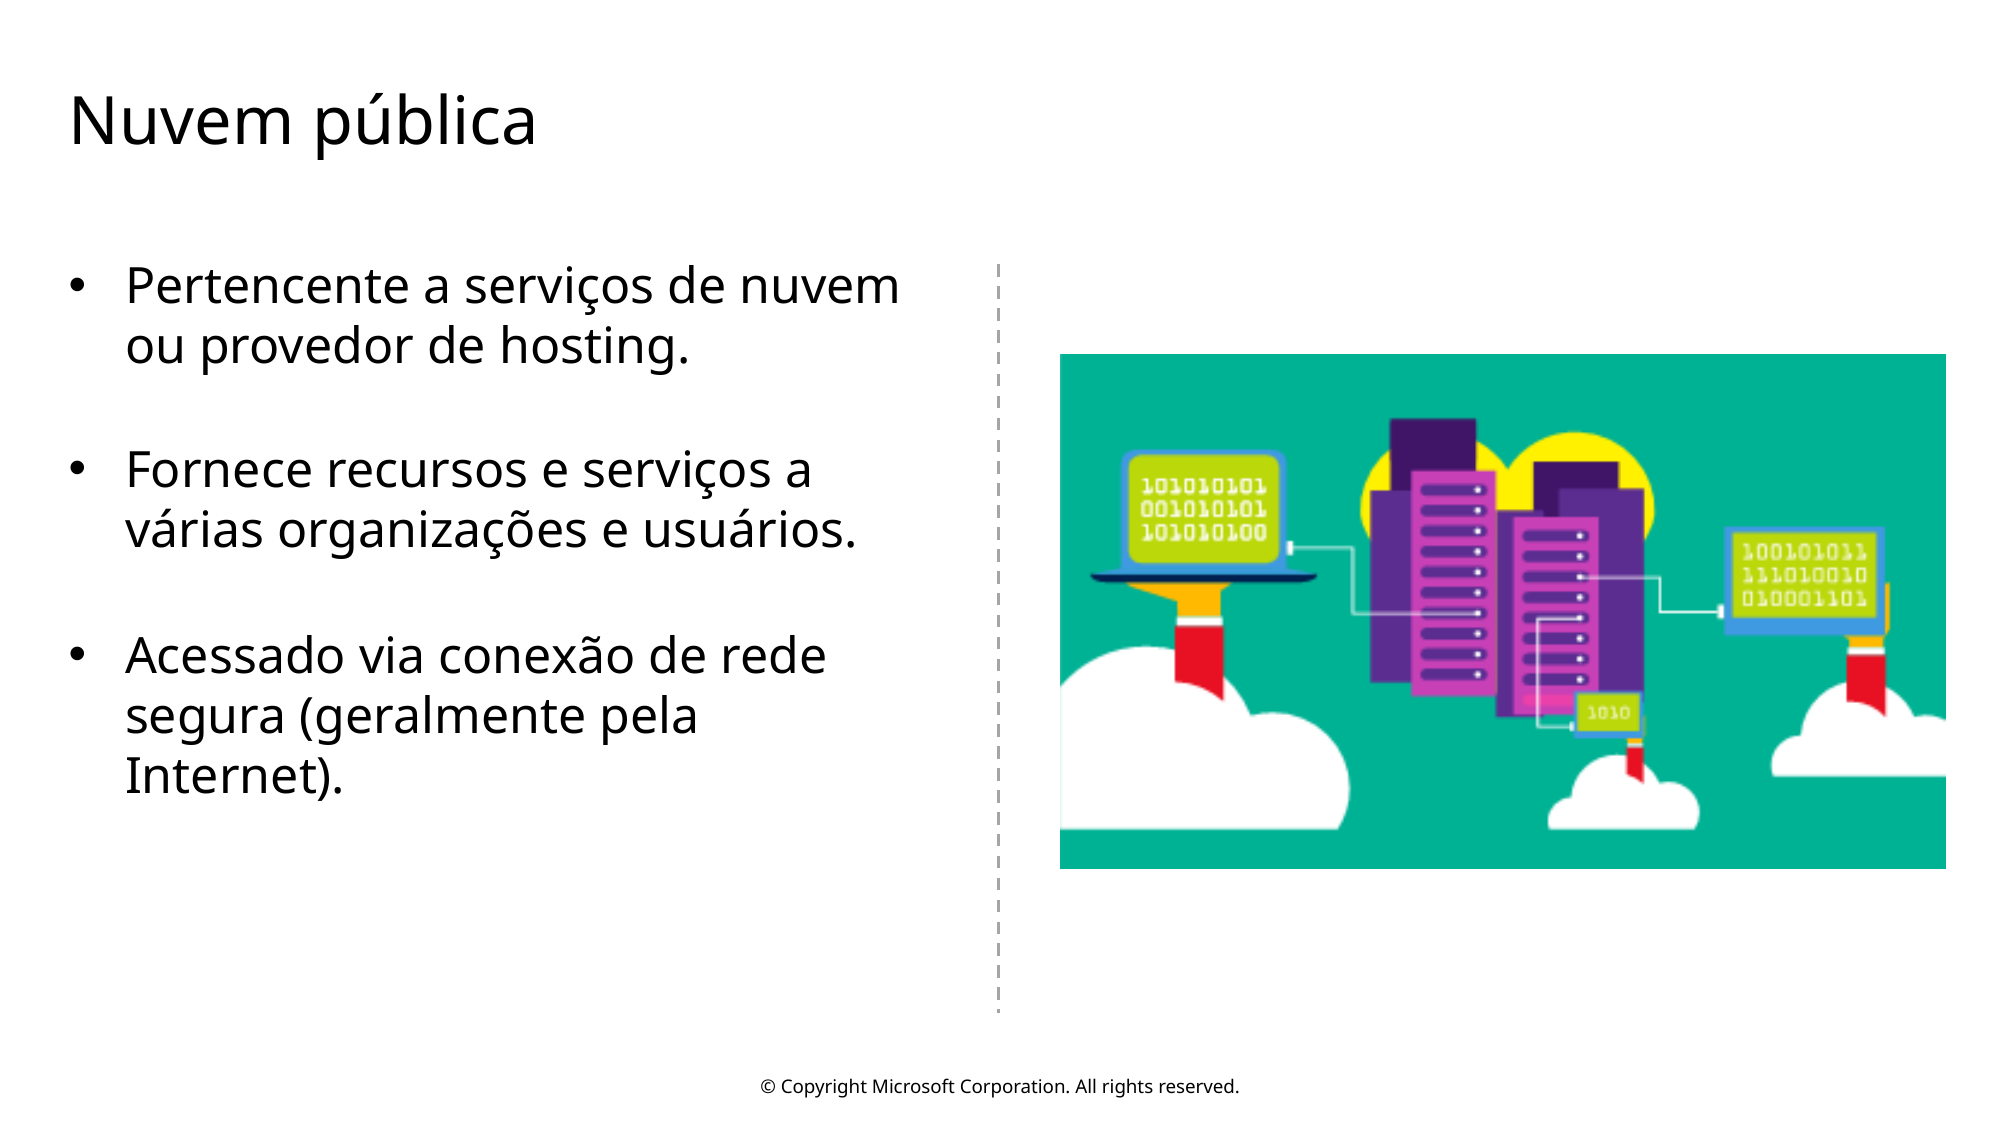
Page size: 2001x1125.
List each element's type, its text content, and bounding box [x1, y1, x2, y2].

title Nuvem pública [68, 72, 1930, 184]
picture [1060, 353, 1946, 870]
list Pertencente a serviços de nuvem ou provedor de hosting. Fornece recursos e serviços a várias organizações e usuários. Acessado via conexão de rede segura (geralmente pela Internet). [68, 238, 954, 1016]
